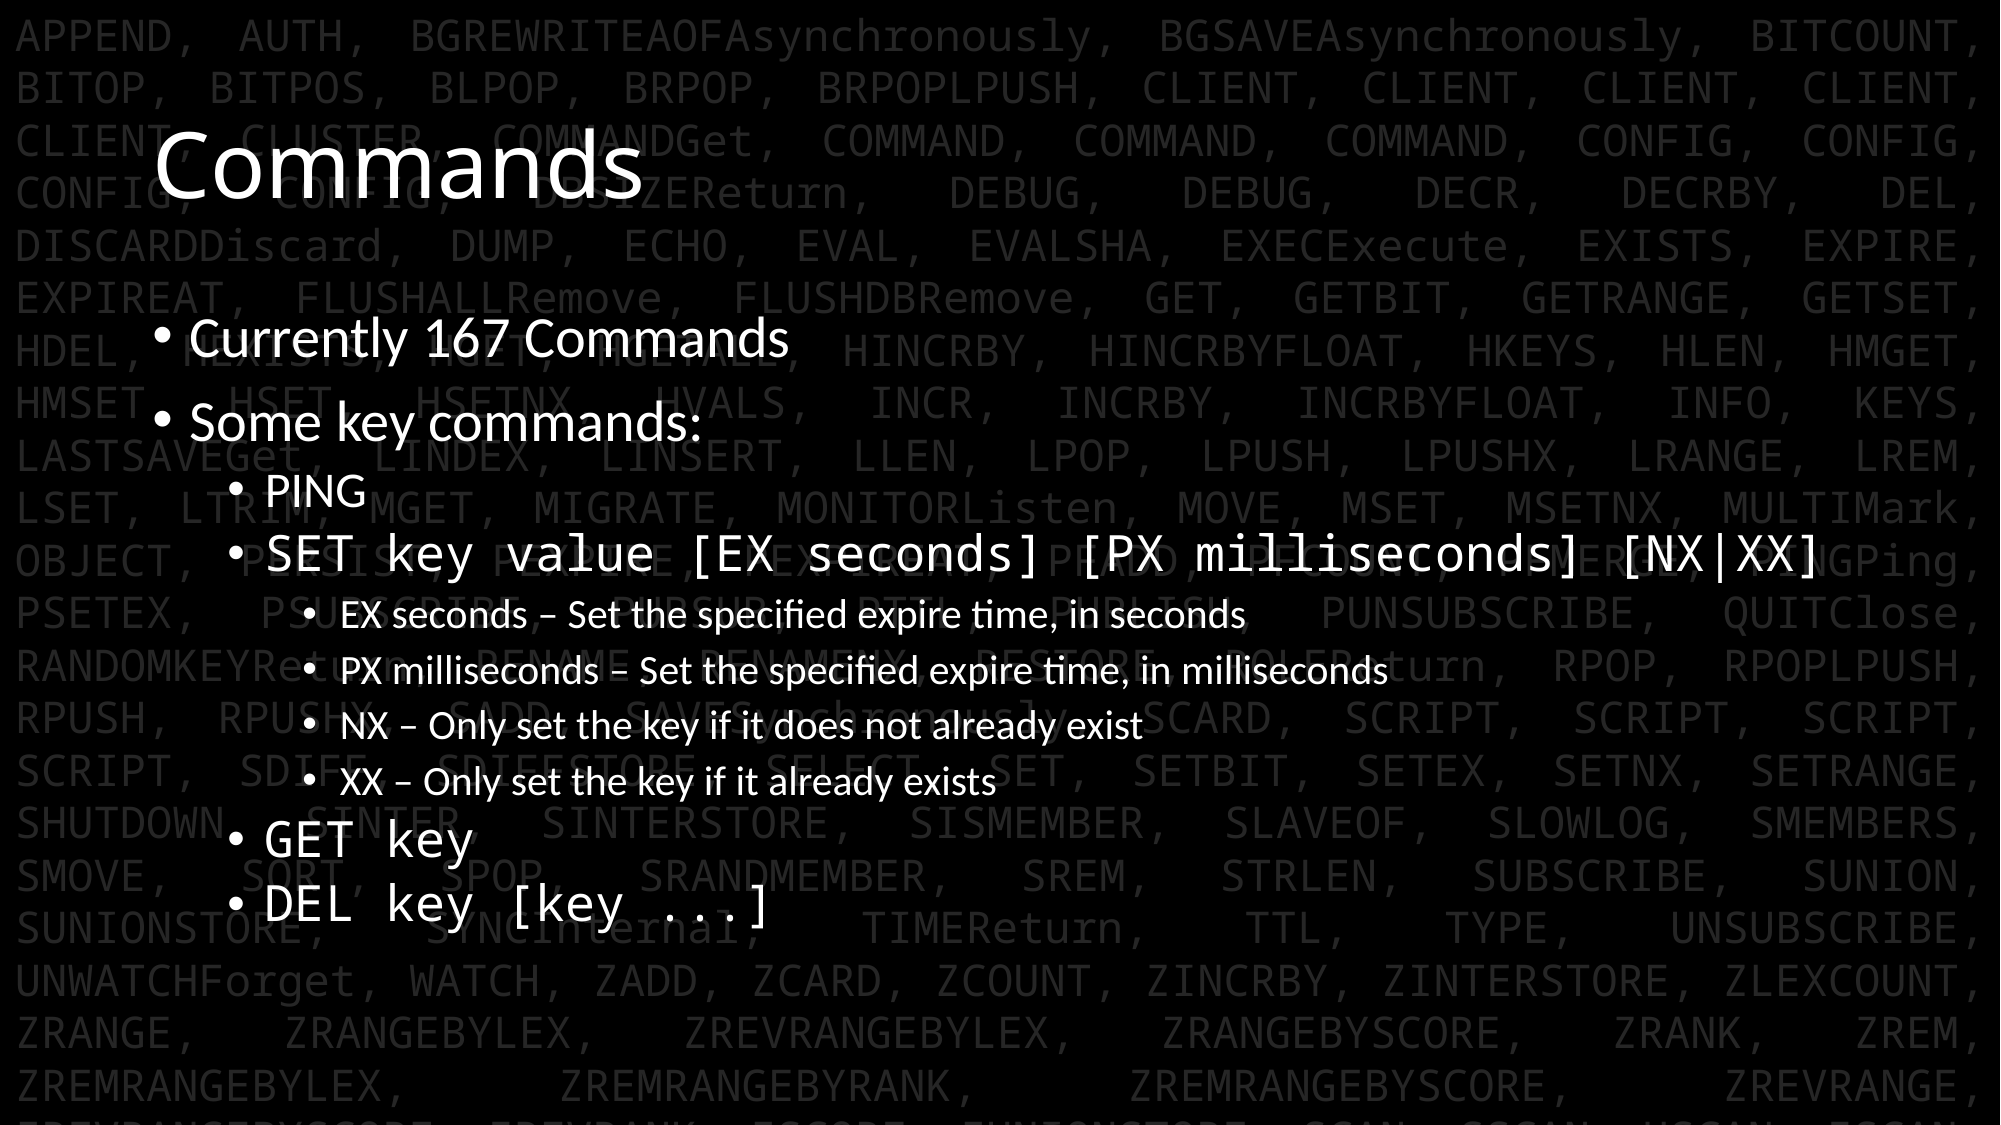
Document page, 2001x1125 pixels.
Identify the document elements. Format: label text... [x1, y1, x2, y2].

list Currently 167 Commands Some key commands: PING SET key value [EX seconds] [PX milliseconds] [NX|XX] EX seconds – Set the specified expire time, in seconds PX milliseconds – Set the specified expire time, in milliseconds NX – Only set the key if it does not already exist XX – Only set the key if it already exists GET key DEL key [key ...] [137, 299, 1863, 1014]
title Commands [137, 59, 1863, 278]
text_box APPEND, AUTH, BGREWRITEAOFAsynchronously, BGSAVEAsynchronously, BITCOUNT, BITOP, BITPOS, BLPOP, BRPOP, BRPOPLPUSH, CLIENT, CLIENT, CLIENT, CLIENT, CLIENT, CLUSTER, COMMANDGet, COMMAND, COMMAND, COMMAND, CONFIG, CONFIG, CONFIG, CONFIG, DBSIZEReturn, DEBUG, DEBUG, DECR, DECRBY, DEL, DISCARDDiscard, DUMP, ECHO, EVAL, EVALSHA, EXECExecute, EXISTS, EXPIRE, EXPIREAT, FLUSHALLRemove, FLUSHDBRemove, GET, GETBIT, GETRANGE, GETSET, HDEL, HEXISTS, HGET, HGETALL, HINCRBY, HINCRBYFLOAT, HKEYS, HLEN, HMGET, HMSET, HSET, HSETNX, HVALS, INCR, INCRBY, INCRBYFLOAT, INFO, KEYS, LASTSAVEGet, LINDEX, LINSERT, LLEN, LPOP, LPUSH, LPUSHX, LRANGE, LREM, LSET, LTRIM, MGET, MIGRATE, MONITORListen, MOVE, MSET, MSETNX, MULTIMark, OBJECT, PERSIST, PEXPIRE, PEXPIREAT, PFADD, PFCOUNT, PFMERGE, PINGPing, PSETEX, PSUBSCRIBE, PUBSUB, PTTL, PUBLISH, PUNSUBSCRIBE, QUITClose, RANDOMKEYReturn, RENAME, RENAMENX, RESTORE, ROLEReturn, RPOP, RPOPLPUSH, RPUSH, RPUSHX, SADD, SAVESynchronously, SCARD, SCRIPT, SCRIPT, SCRIPT, SCRIPT, SDIFF, SDIFFSTORE, SELECT, SET, SETBIT, SETEX, SETNX, SETRANGE, SHUTDOWN, SINTER, SINTERSTORE, SISMEMBER, SLAVEOF, SLOWLOG, SMEMBERS, SMOVE, SORT, SPOP, SRANDMEMBER, SREM, STRLEN, SUBSCRIBE, SUNION, SUNIONSTORE, SYNCInternal, TIMEReturn, TTL, TYPE, UNSUBSCRIBE, UNWATCHForget, WATCH, ZADD, ZCARD, ZCOUNT, ZINCRBY, ZINTERSTORE, ZLEXCOUNT, ZRANGE, ZRANGEBYLEX, ZREVRANGEBYLEX, ZRANGEBYSCORE, ZRANK, ZREM, ZREMRANGEBYLEX, ZREMRANGEBYRANK, ZREMRANGEBYSCORE, ZREVRANGE, ZREVRANGEBYSCORE, ZREVRANK, ZSCORE, ZUNIONSTORE, SCAN, SSCAN, HSCAN, ZSCAN [0, 0, 2000, 1125]
